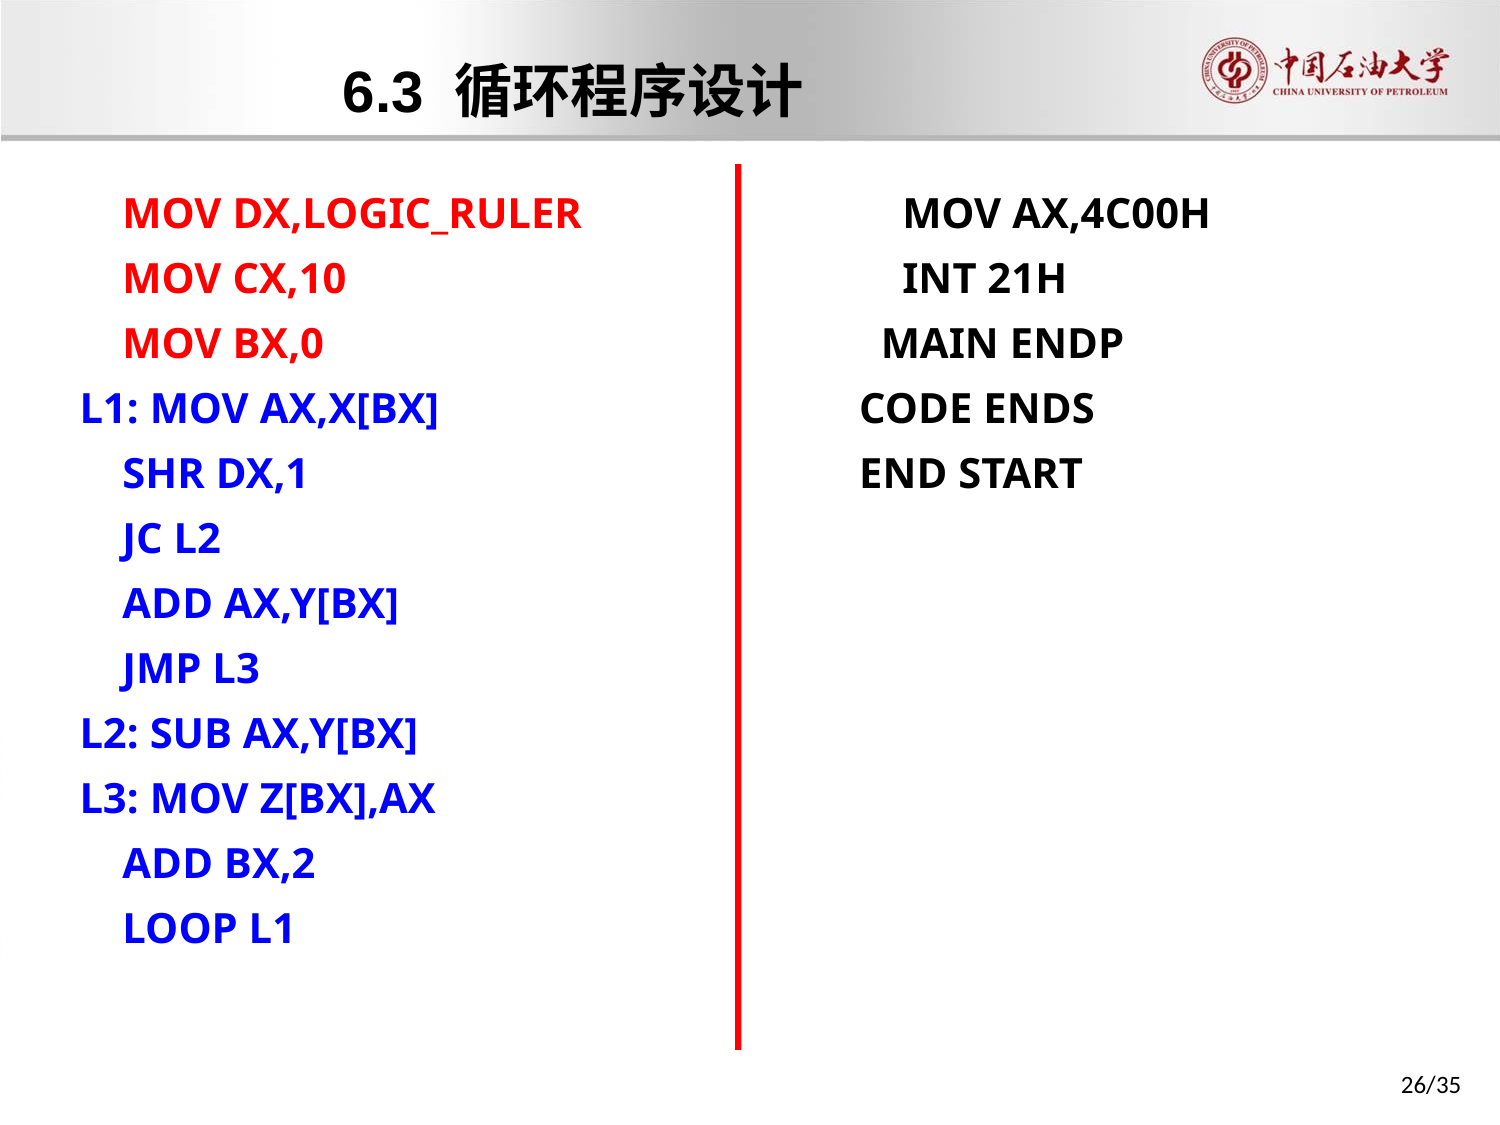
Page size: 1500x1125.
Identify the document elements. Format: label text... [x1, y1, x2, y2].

text_box MOV DX,LOGIC_RULER MOV CX,10 MOV BX,0 L1: MOV AX,X[BX] SHR DX,1 JC L2 ADD AX,Y[BX] JMP L3 L2: SUB AX,Y[BX] L3: MOV Z[BX],AX ADD BX,2 LOOP L1 [739, 164, 750, 960]
text_box 6.3 循环程序设计 [328, 46, 906, 132]
list [34, 163, 1466, 1055]
slide_number 26/35 [1349, 1053, 1477, 1114]
picture [0, 0, 1500, 1125]
text_box MOV DX,LOGIC_RULER MOV CX,10 MOV BX,0 L1: MOV AX,X[BX] SHR DX,1 JC L2 ADD AX,Y[BX] JMP L3 L2: SUB AX,Y[BX] L3: MOV Z[BX],AX ADD BX,2 LOOP L1 [64, 164, 738, 960]
text_box MOV AX,4C00H INT 21H MAIN ENDP CODE ENDS END START [844, 164, 1365, 505]
